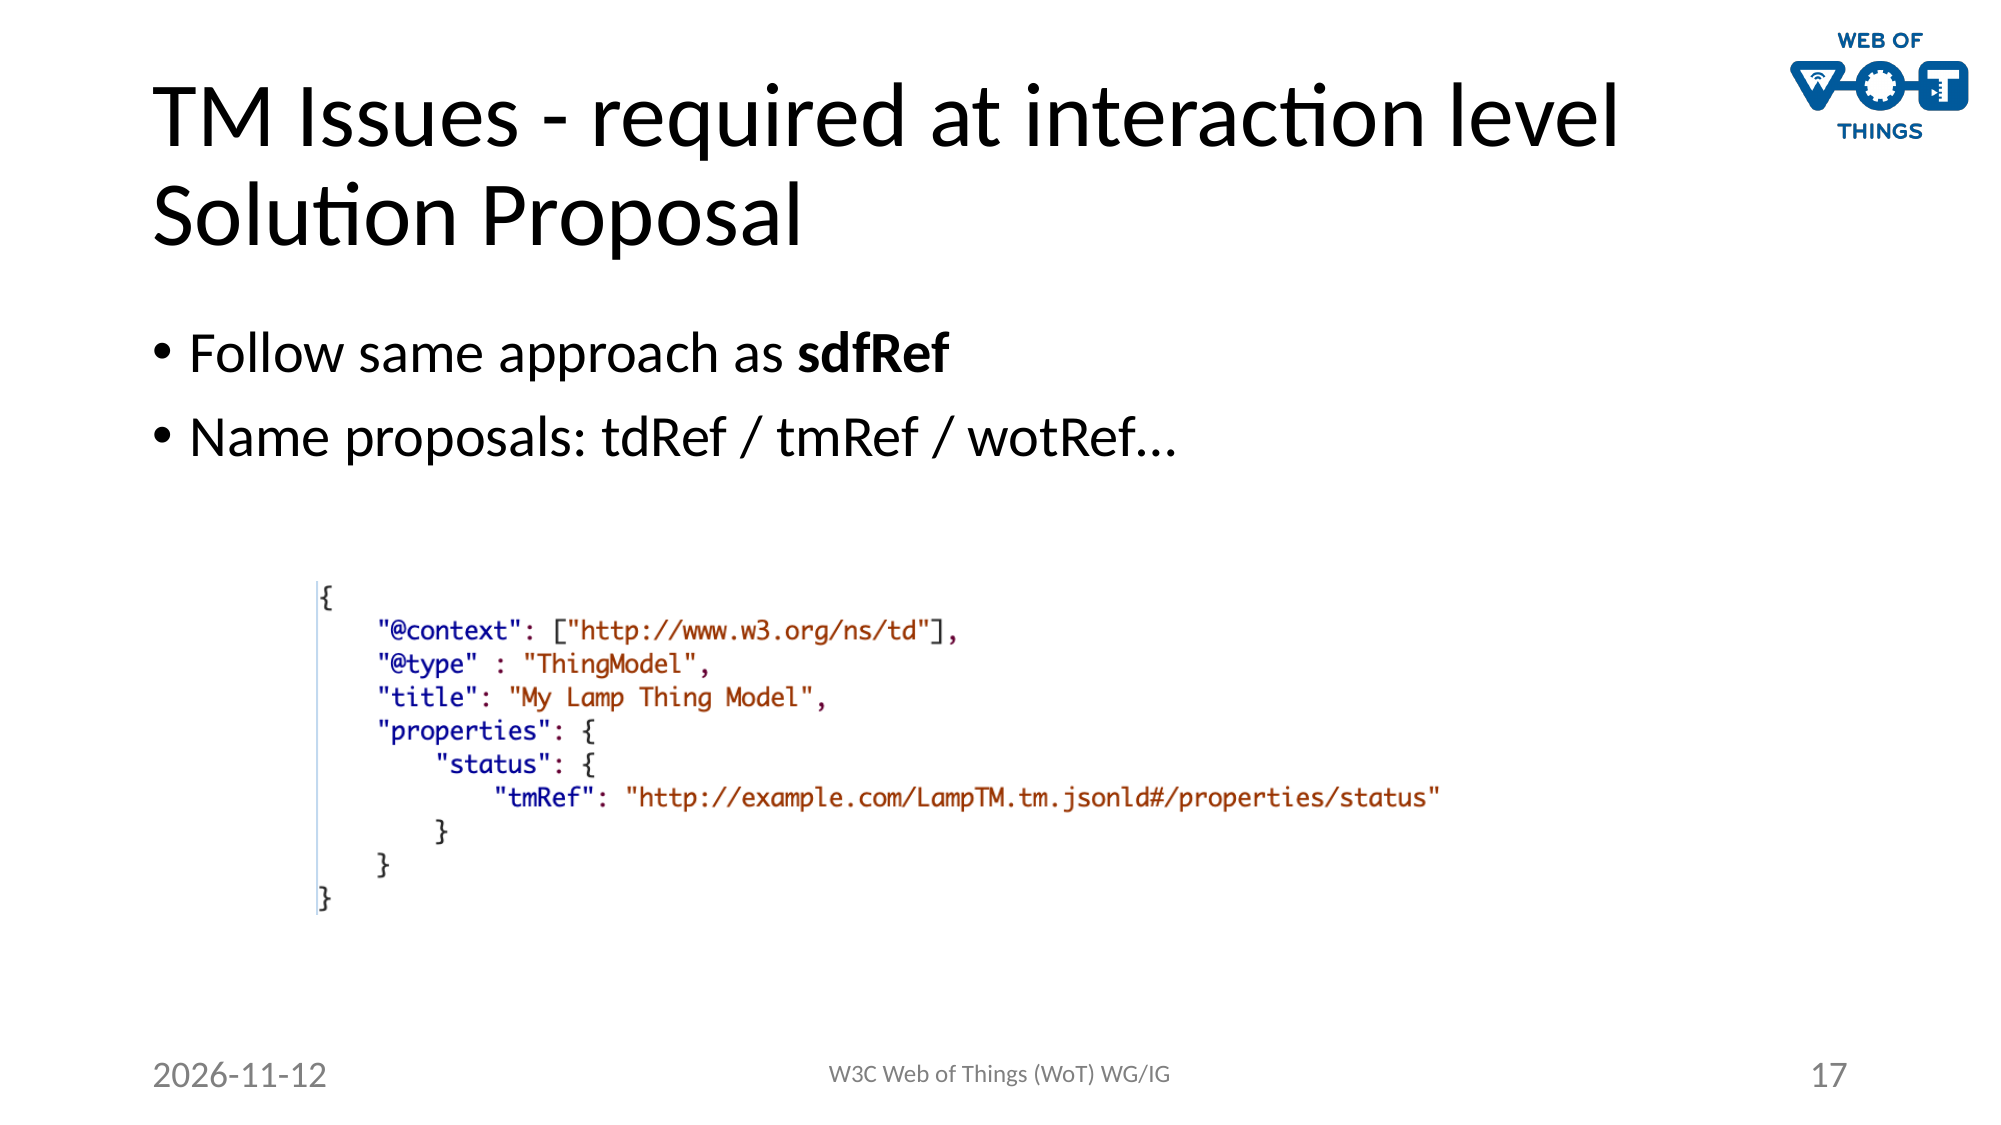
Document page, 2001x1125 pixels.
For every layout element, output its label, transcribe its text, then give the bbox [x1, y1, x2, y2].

picture [1773, 22, 1985, 149]
slide_number 17 [1412, 1042, 1863, 1103]
list Follow same approach as sdfRef Name proposals: tdRef / tmRef / wotRef… [137, 314, 1863, 1014]
title TM Issues - required at interaction level Solution Proposal [137, 59, 1863, 278]
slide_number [137, 1042, 588, 1103]
footer W3C Web of Things (WoT) WG/IG [662, 1042, 1338, 1103]
picture [316, 581, 1460, 915]
